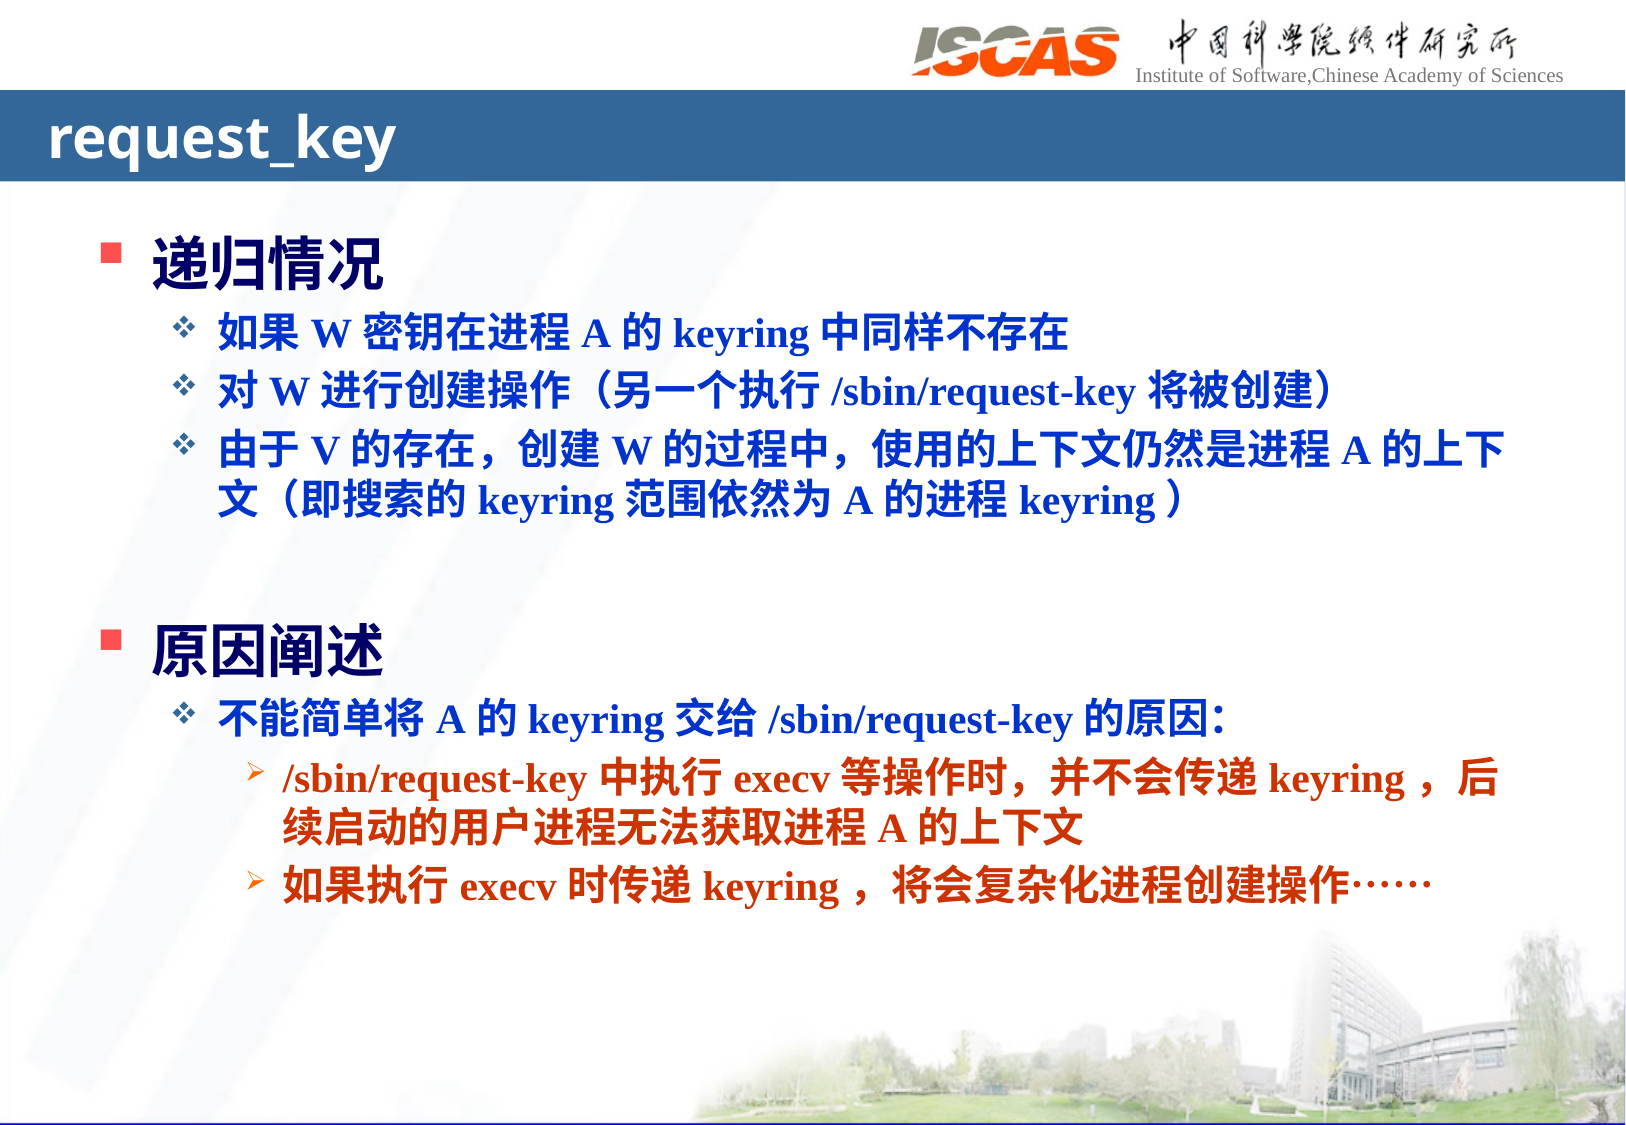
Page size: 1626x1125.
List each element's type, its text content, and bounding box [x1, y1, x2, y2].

picture [1166, 15, 1519, 71]
picture [907, 18, 1132, 87]
list 递归情况 如果W密钥在进程A的keyring中同样不存在 对W进行创建操作（另一个执行/sbin/request-key将被创建） 由于V的存在，创建W的过程中，使用的上下文仍然是进程A的上下文（即搜索的keyring范围依然为A的进程keyring） 原因阐述 不能简单将A的keyring交给/sbin/request-key的原因： /sbin/request-key中执行execv等操作时，并不会传递keyring，后续启动的用户进程无法获取进程A的上下文 如果执行execv时传递keyring，将会复杂化进程创建操作…… [79, 219, 1545, 1024]
title request_key [0, 89, 1625, 182]
picture [0, 92, 1626, 1125]
